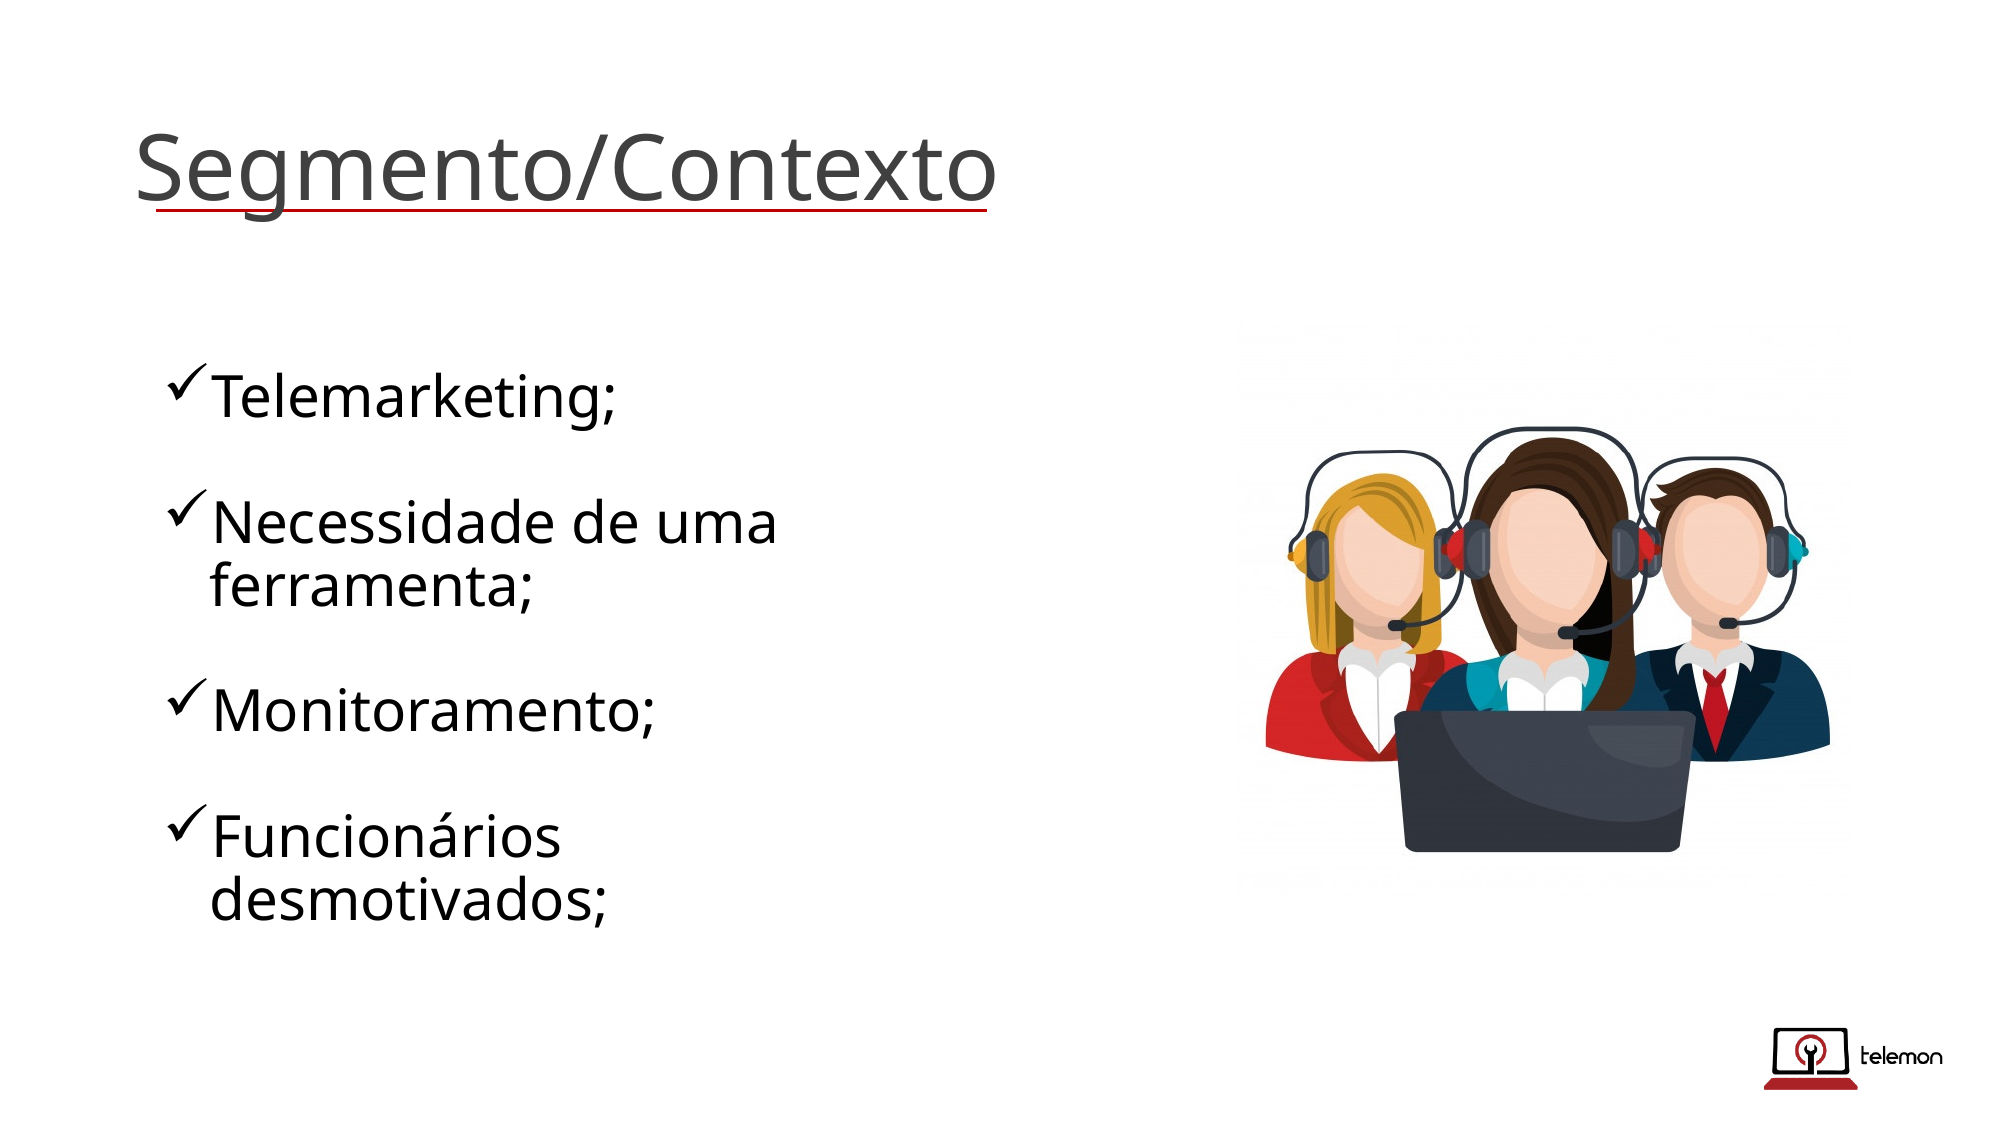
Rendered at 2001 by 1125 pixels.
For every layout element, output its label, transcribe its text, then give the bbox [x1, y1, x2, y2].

picture [1760, 1022, 1949, 1100]
text_box Segmento/Contexto [85, 62, 1050, 280]
picture [1236, 321, 1853, 913]
text_box Telemarketing; Necessidade de uma ferramenta; Monitoramento; Funcionários desmotivados; [147, 359, 952, 950]
